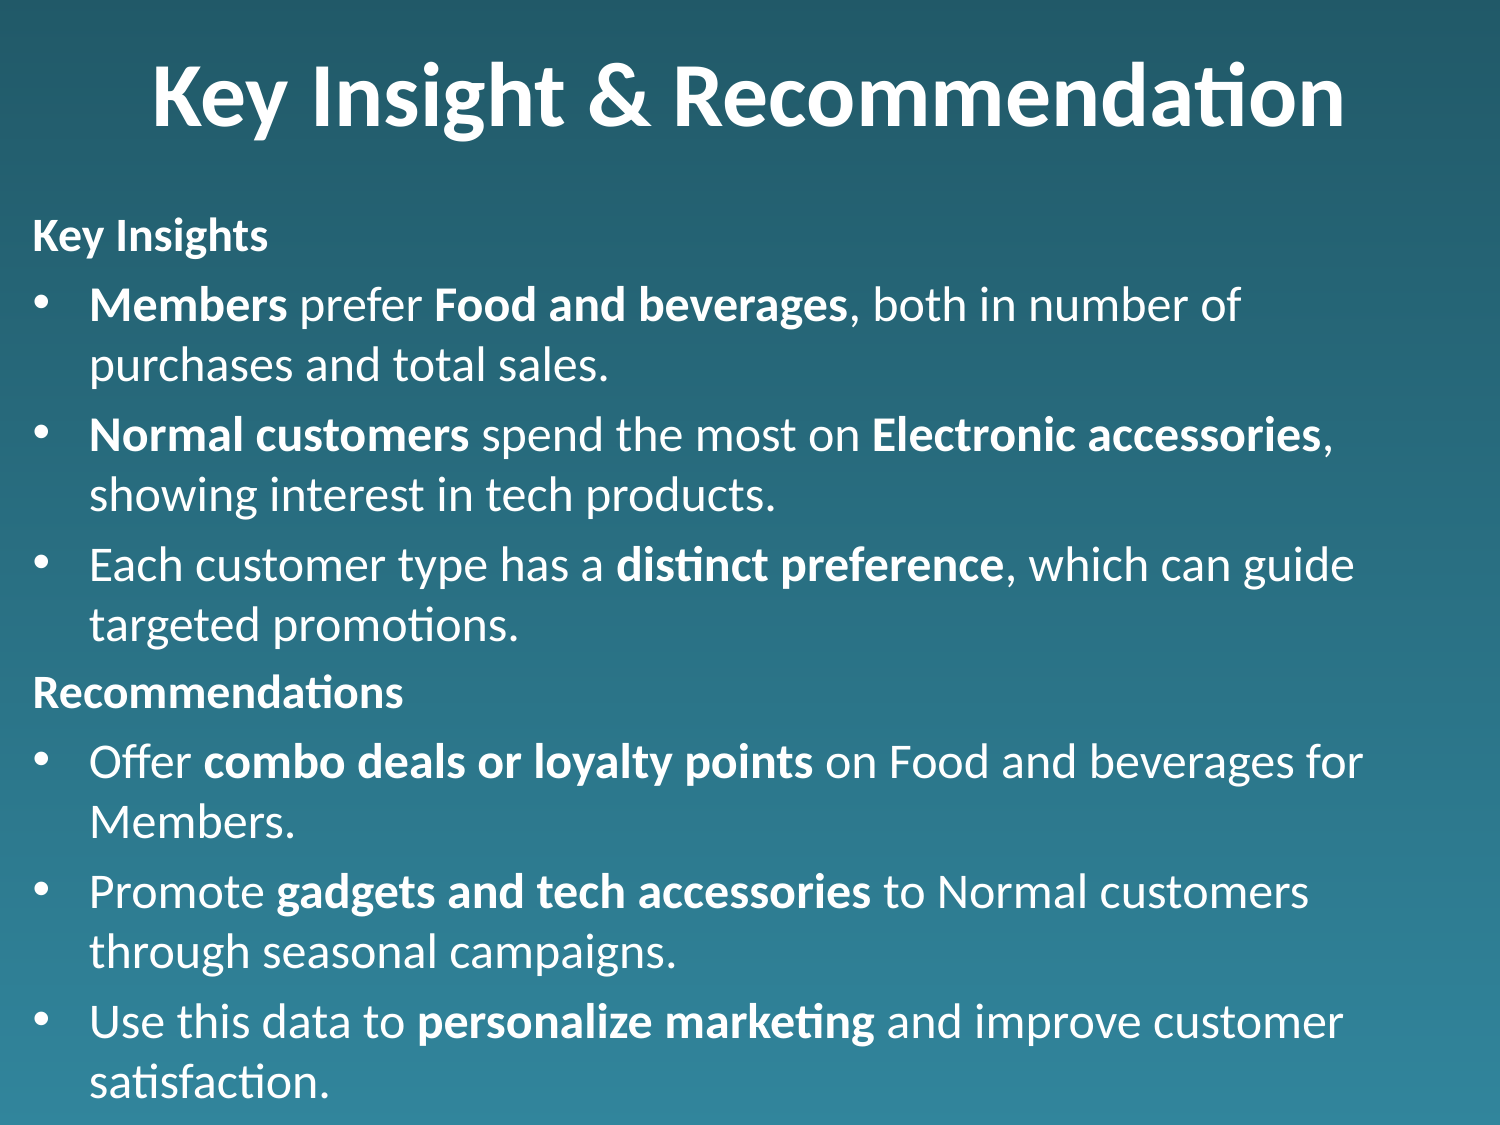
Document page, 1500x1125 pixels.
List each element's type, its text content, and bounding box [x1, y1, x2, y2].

list Key Insights Members prefer Food and beverages, both in number of purchases and total sales. Normal customers spend the most on Electronic accessories, showing interest in tech products. Each customer type has a distinct preference, which can guide targeted promotions. Recommendations Offer combo deals or loyalty points on Food and beverages for Members. Promote gadgets and tech accessories to Normal customers through seasonal campaigns. Use this data to personalize marketing and improve customer satisfaction. [17, 196, 1471, 1094]
title Key Insight & Recommendation [75, 0, 1425, 183]
